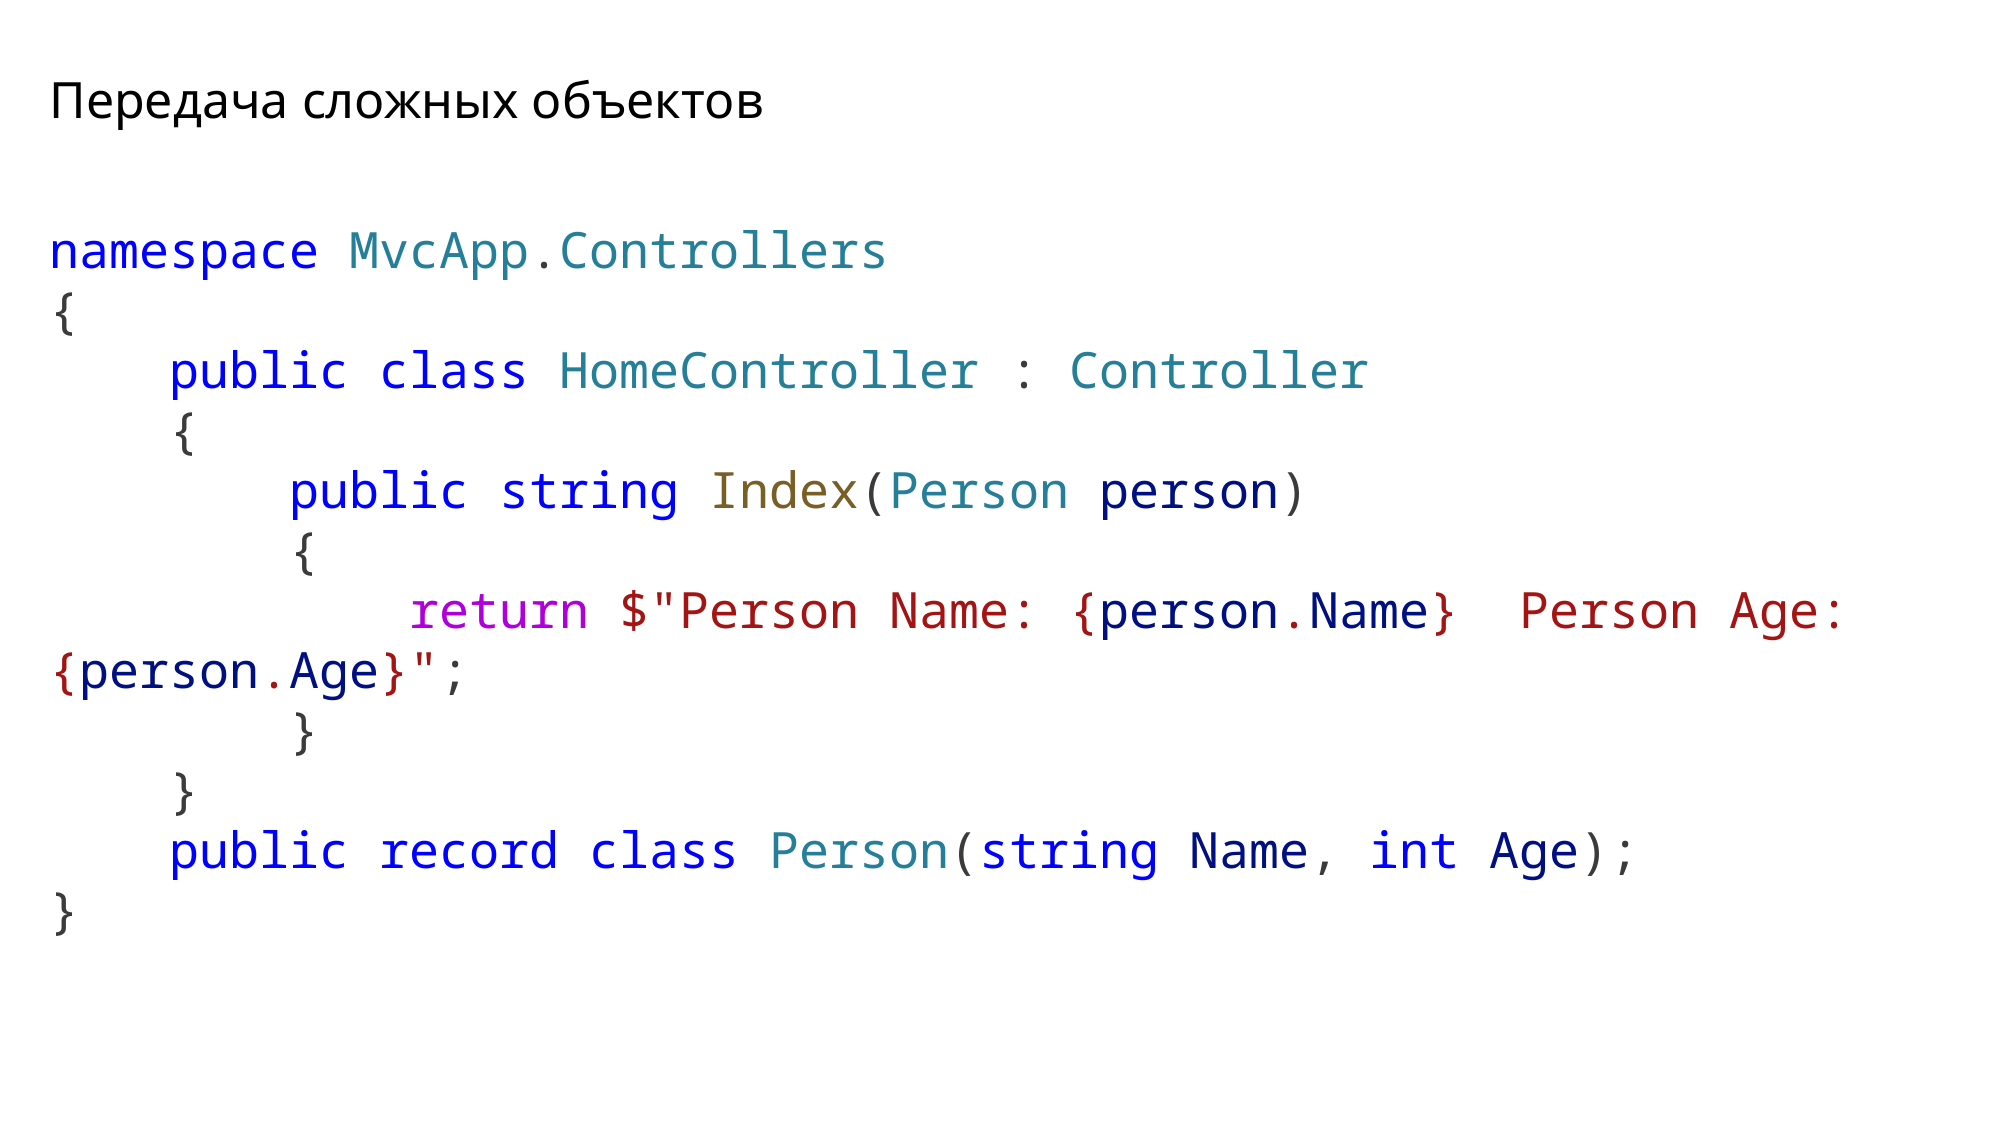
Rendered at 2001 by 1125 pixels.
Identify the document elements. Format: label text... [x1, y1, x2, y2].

text_box Передача сложных объектов namespace MvcApp.Controllers { public class HomeController : Controller { public string Index(Person person) { return $"Person Name: {person.Name} Person Age: {person.Age}"; } } public record class Person(string Name, int Age); } [34, 31, 1961, 946]
